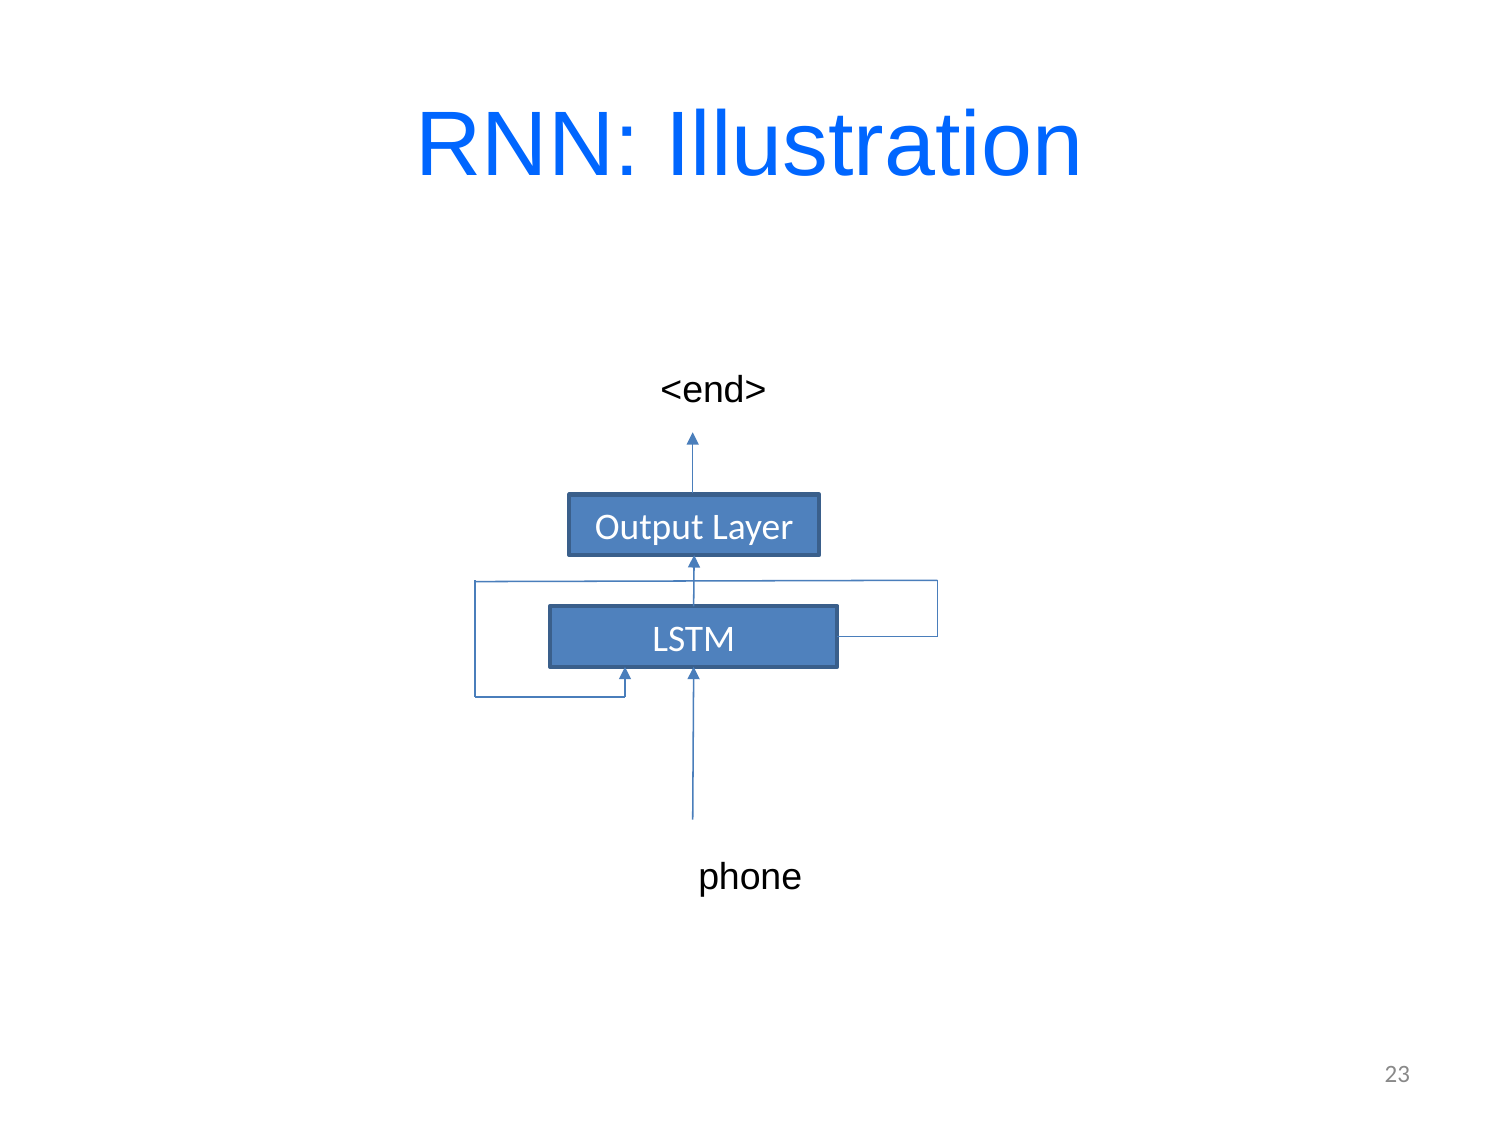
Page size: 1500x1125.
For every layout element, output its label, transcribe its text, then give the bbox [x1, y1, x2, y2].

text_box LSTM [548, 604, 839, 669]
title RNN: Illustration [75, 45, 1425, 233]
text_box phone [662, 844, 818, 905]
text_box Output Layer [567, 492, 821, 557]
slide_number 23 [1074, 1042, 1425, 1103]
text_box <end> [645, 357, 782, 418]
